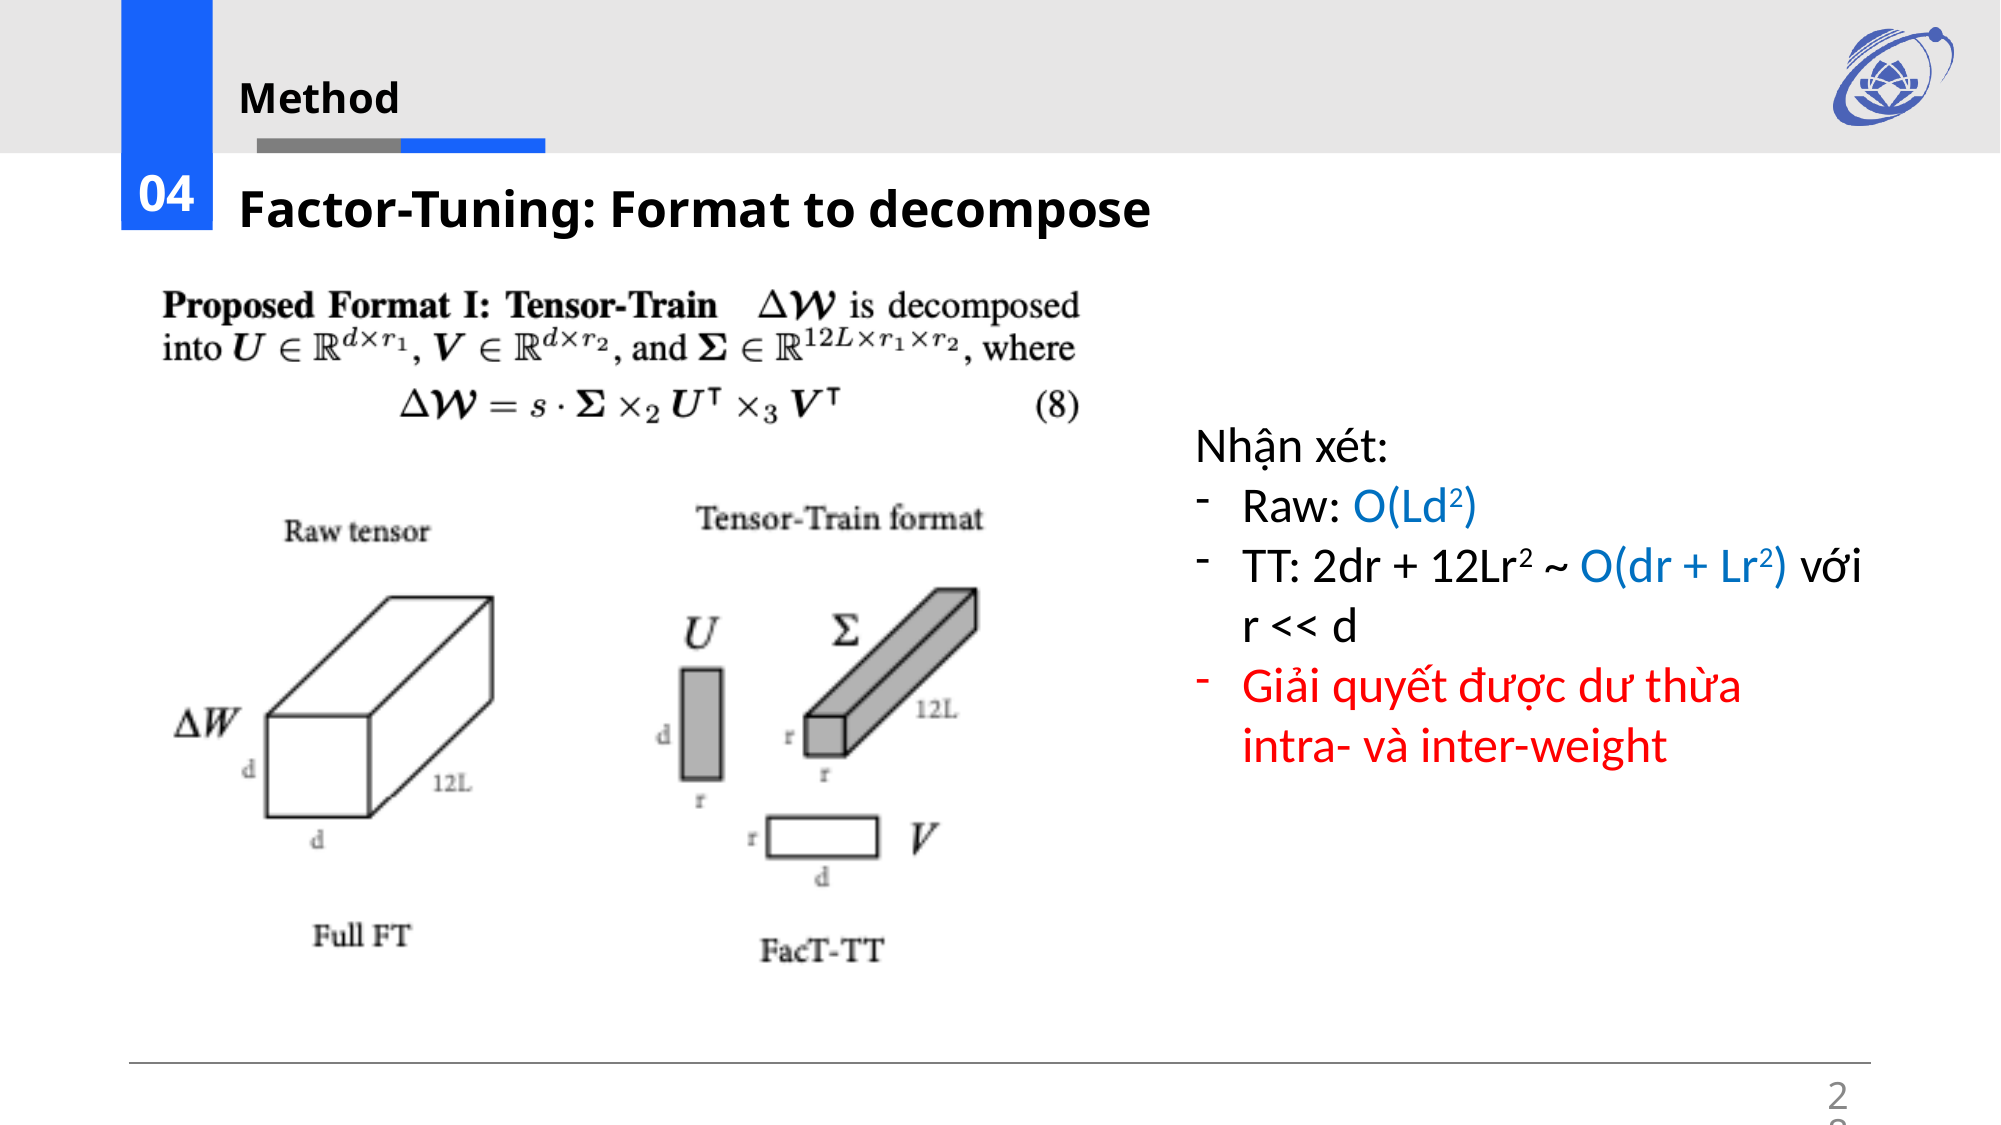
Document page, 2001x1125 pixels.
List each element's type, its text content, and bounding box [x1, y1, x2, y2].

picture [1832, 27, 1955, 126]
text_box 28 [1820, 1066, 1854, 1123]
title Factor-Tuning: Format to decompose [236, 242, 1217, 366]
picture [635, 484, 1033, 987]
picture [107, 488, 533, 988]
picture [148, 277, 1095, 439]
text_box Nhận xét: Raw: O(Ld2) TT: 2dr + 12Lr2 ~ O(dr + Lr2) với r << d Giải quyết được dư thừa intra- và inter-weight [1180, 405, 1903, 921]
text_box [0, 0, 2000, 231]
